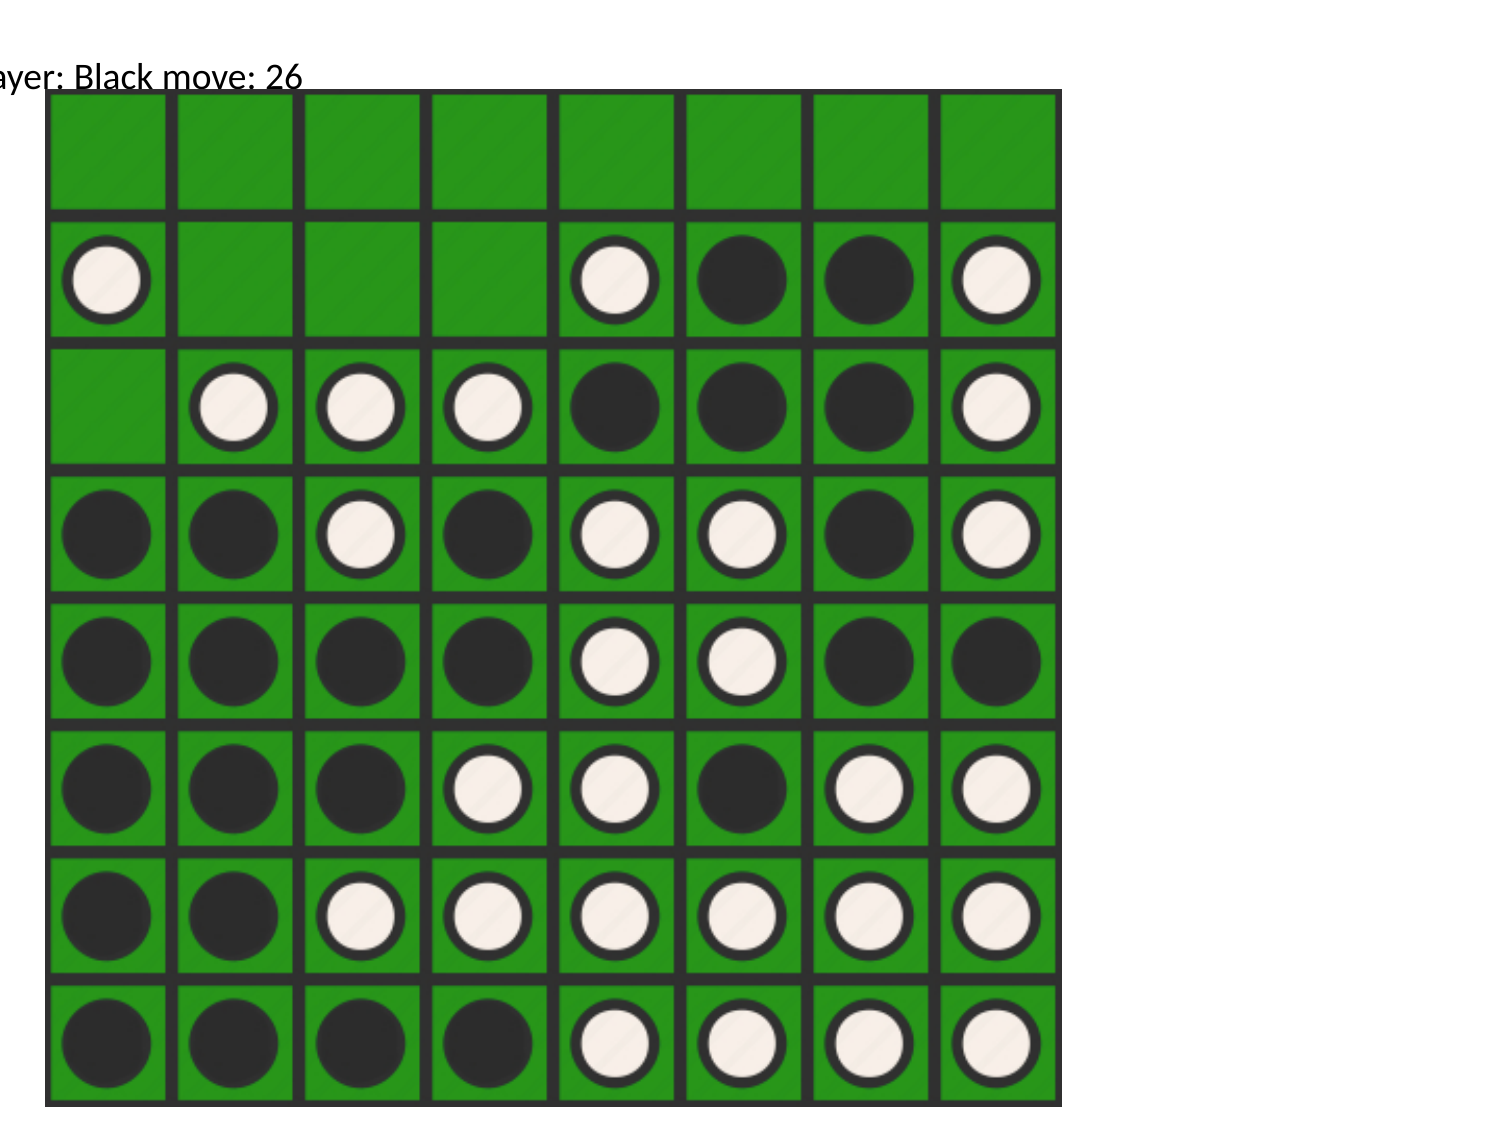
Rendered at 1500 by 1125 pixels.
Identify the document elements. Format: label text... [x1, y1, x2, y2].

text_box turn: 49 player: Black move: 26 [0, 44, 319, 105]
picture [44, 89, 1062, 1107]
